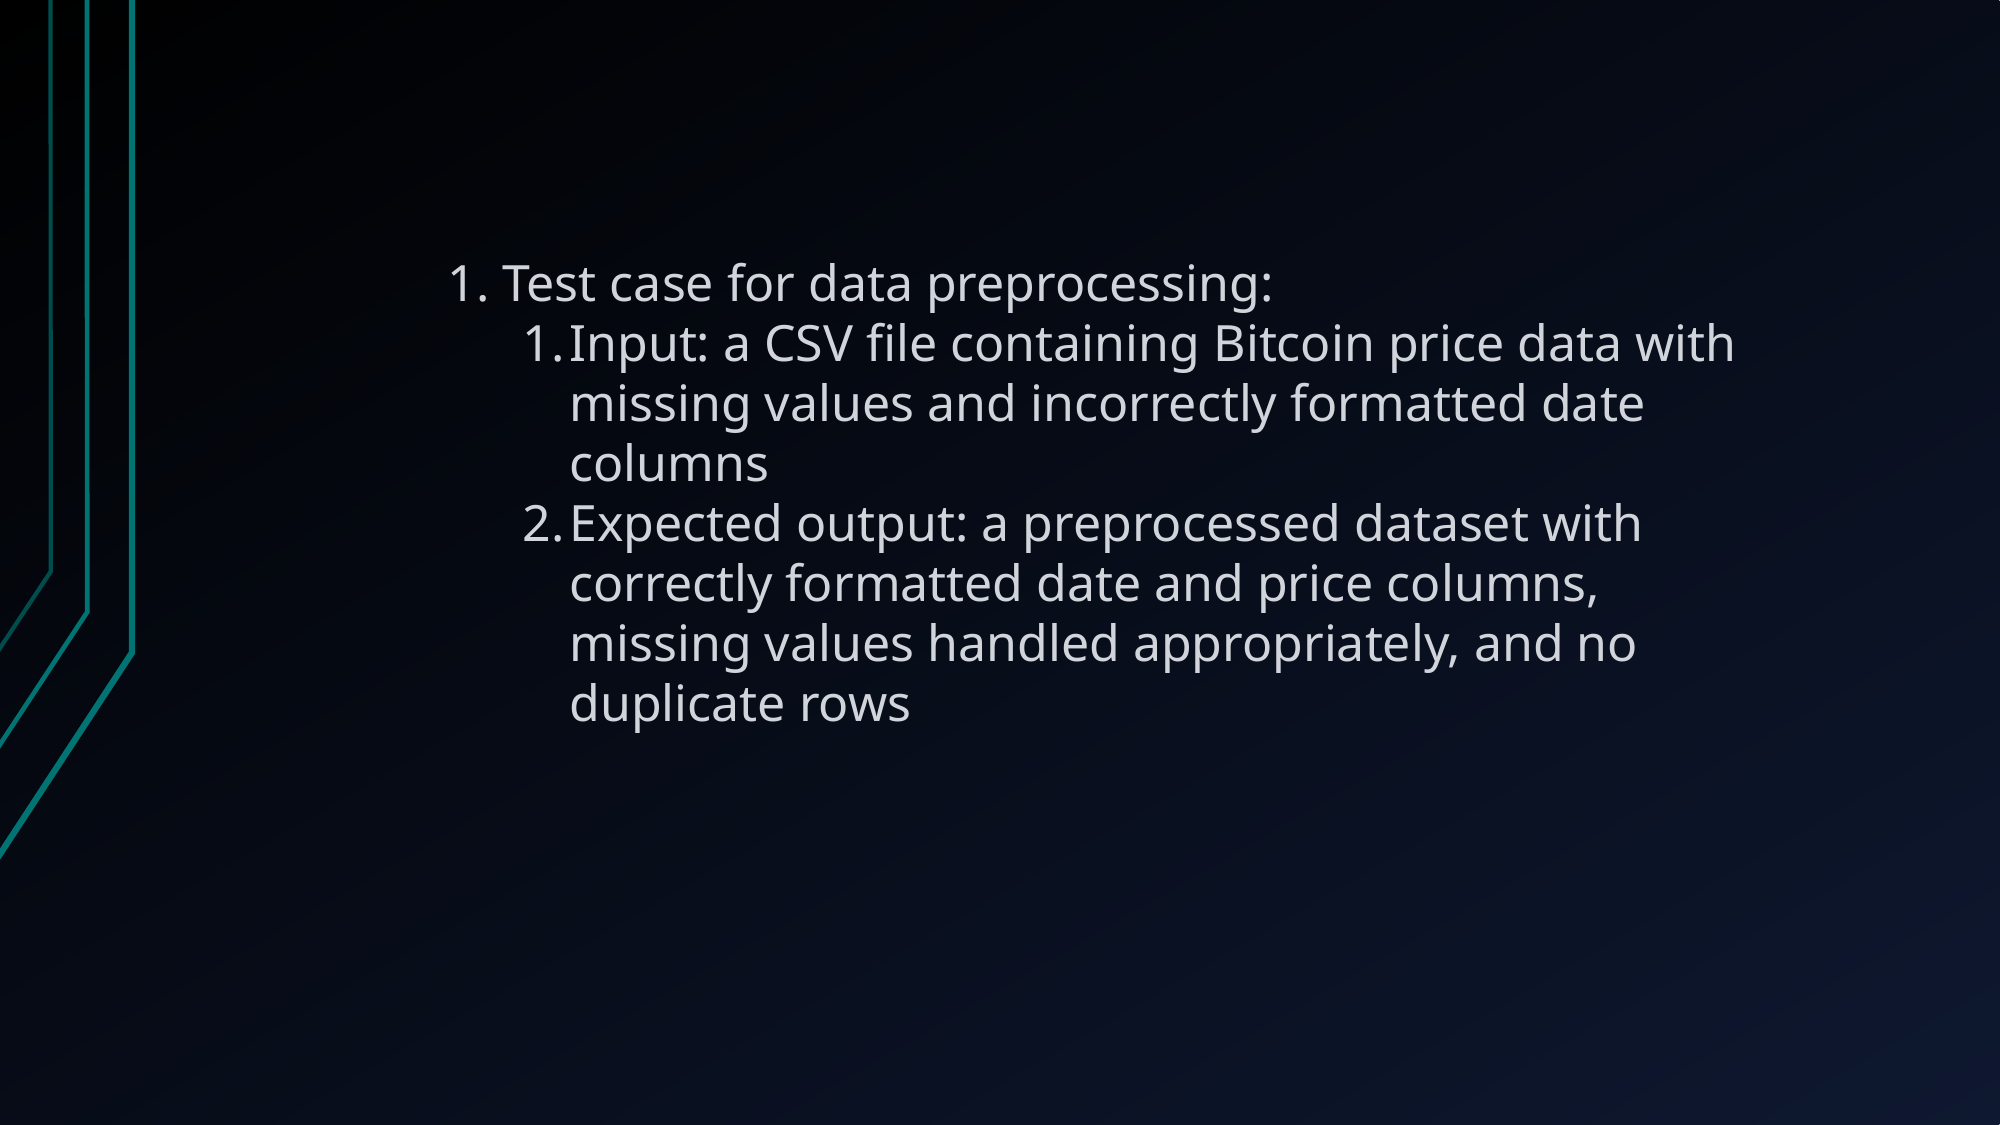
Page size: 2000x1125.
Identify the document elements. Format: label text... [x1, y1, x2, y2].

text_box Test case for data preprocessing: Input: a CSV file containing Bitcoin price data with missing values and incorrectly formatted date columns Expected output: a preprocessed dataset with correctly formatted date and price columns, missing values handled appropriately, and no duplicate rows [432, 243, 1768, 809]
